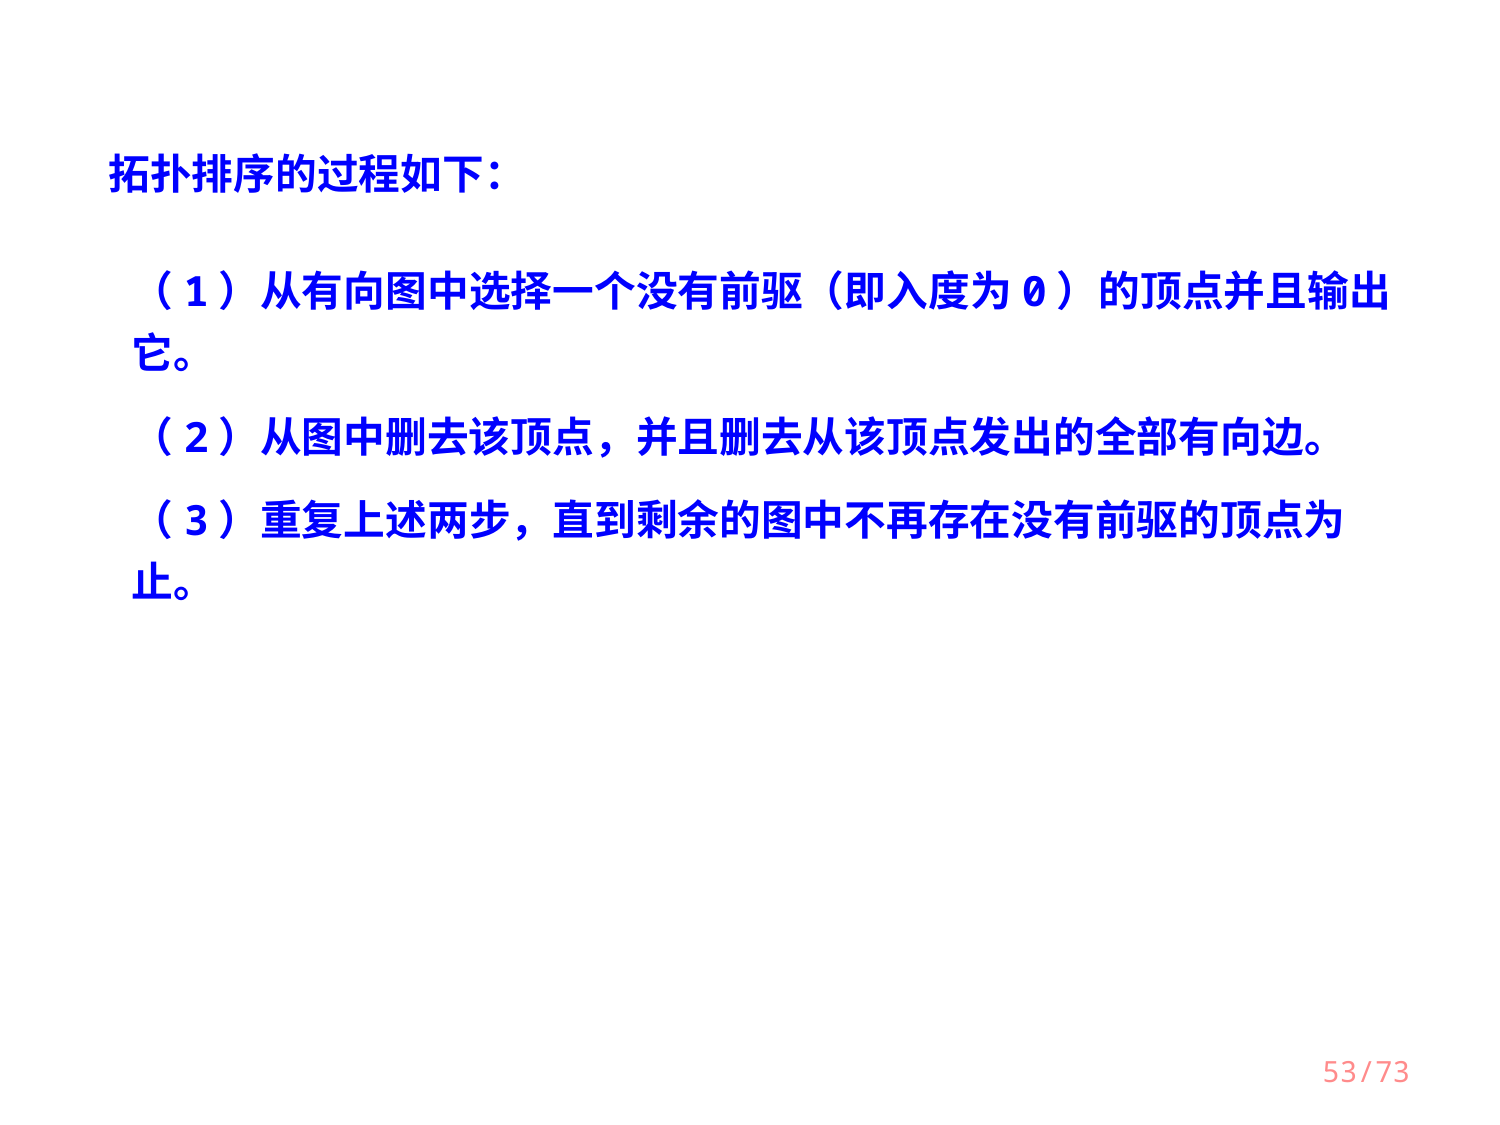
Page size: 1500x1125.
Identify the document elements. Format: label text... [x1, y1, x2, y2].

text_box 拓扑排序的过程如下： [93, 140, 832, 206]
text_box （1）从有向图中选择一个没有前驱（即入度为0）的顶点并且输出它。 （2）从图中删去该顶点，并且删去从该顶点发出的全部有向边。 （3）重复上述两步，直到剩余的图中不再存在没有前驱的顶点为止。 [115, 232, 1420, 626]
slide_number 53/73 [1277, 1042, 1425, 1103]
